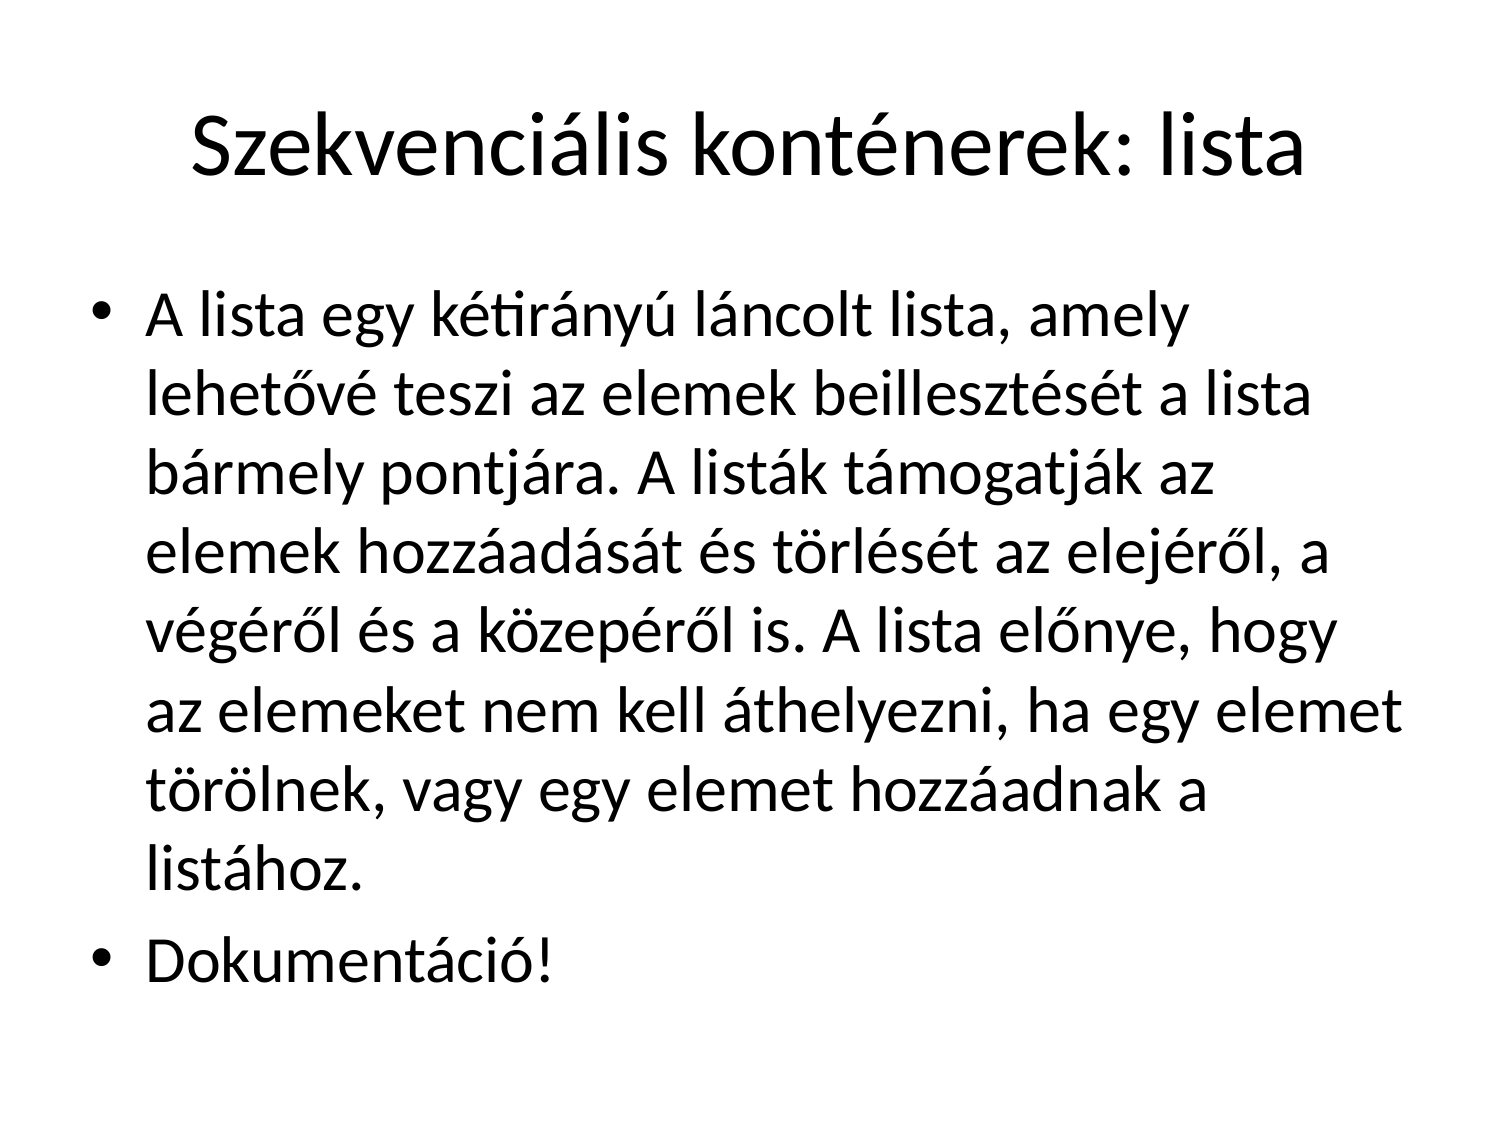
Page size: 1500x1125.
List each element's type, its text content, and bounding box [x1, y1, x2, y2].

title Szekvenciális konténerek: lista [75, 45, 1425, 233]
list A lista egy kétirányú láncolt lista, amely lehetővé teszi az elemek beillesztését a lista bármely pontjára. A listák támogatják az elemek hozzáadását és törlését az elejéről, a végéről és a közepéről is. A lista előnye, hogy az elemeket nem kell áthelyezni, ha egy elemet törölnek, vagy egy elemet hozzáadnak a listához. Dokumentáció! [75, 262, 1425, 1005]
